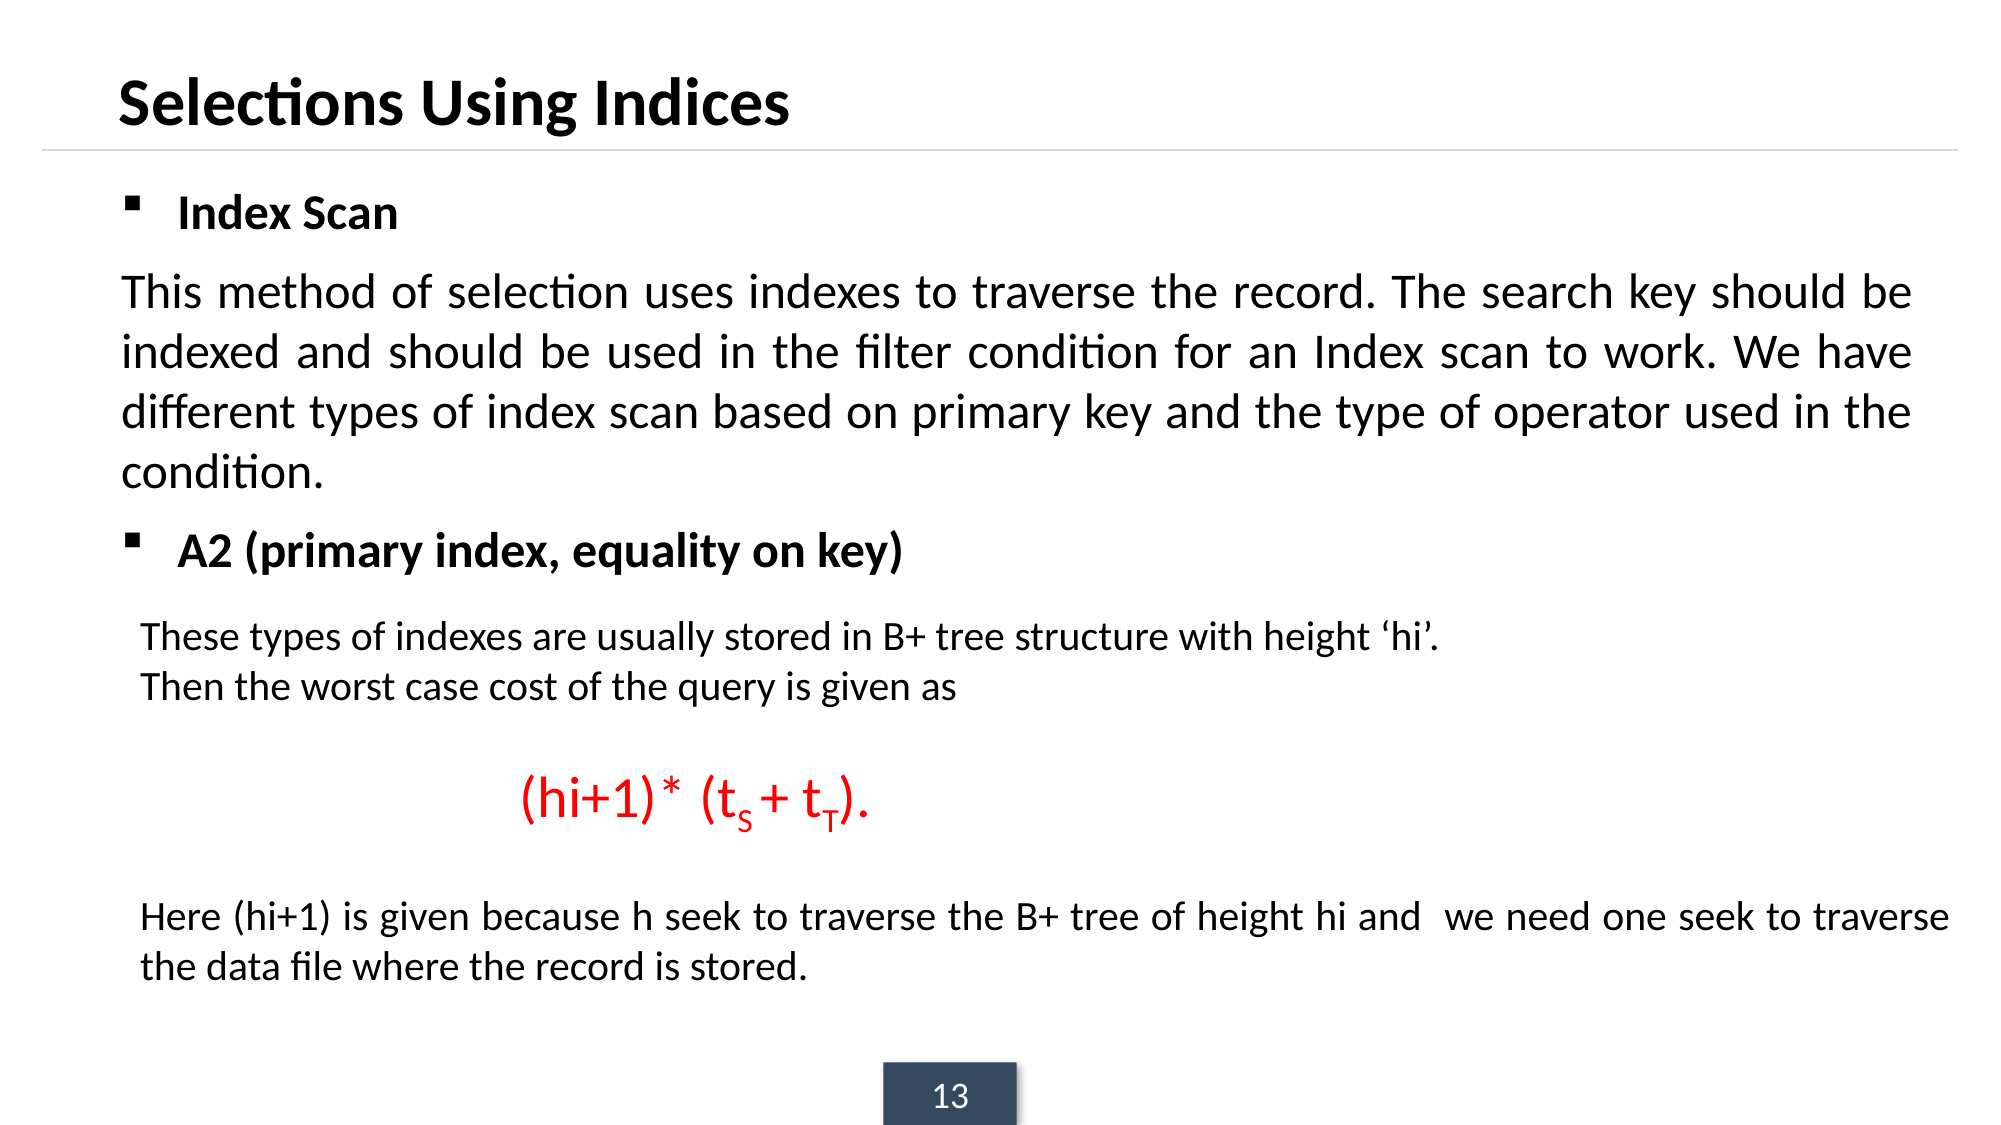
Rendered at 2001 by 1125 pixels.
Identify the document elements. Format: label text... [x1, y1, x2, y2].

list Index Scan This method of selection uses indexes to traverse the record. The search key should be indexed and should be used in the filter condition for an Index scan to work. We have different types of index scan based on primary key and the type of operator used in the condition. A2 (primary index, equality on key) [106, 172, 1929, 1006]
text_box [10, 22, 869, 220]
text_box These types of indexes are usually stored in B+ tree structure with height ‘hi’. Then the worst case cost of the query is given as (hi+1)* (tS + tT). Here (hi+1) is given because h seek to traverse the B+ tree of height hi and we need one seek to traverse the data file where the record is stored. [124, 601, 1967, 1042]
